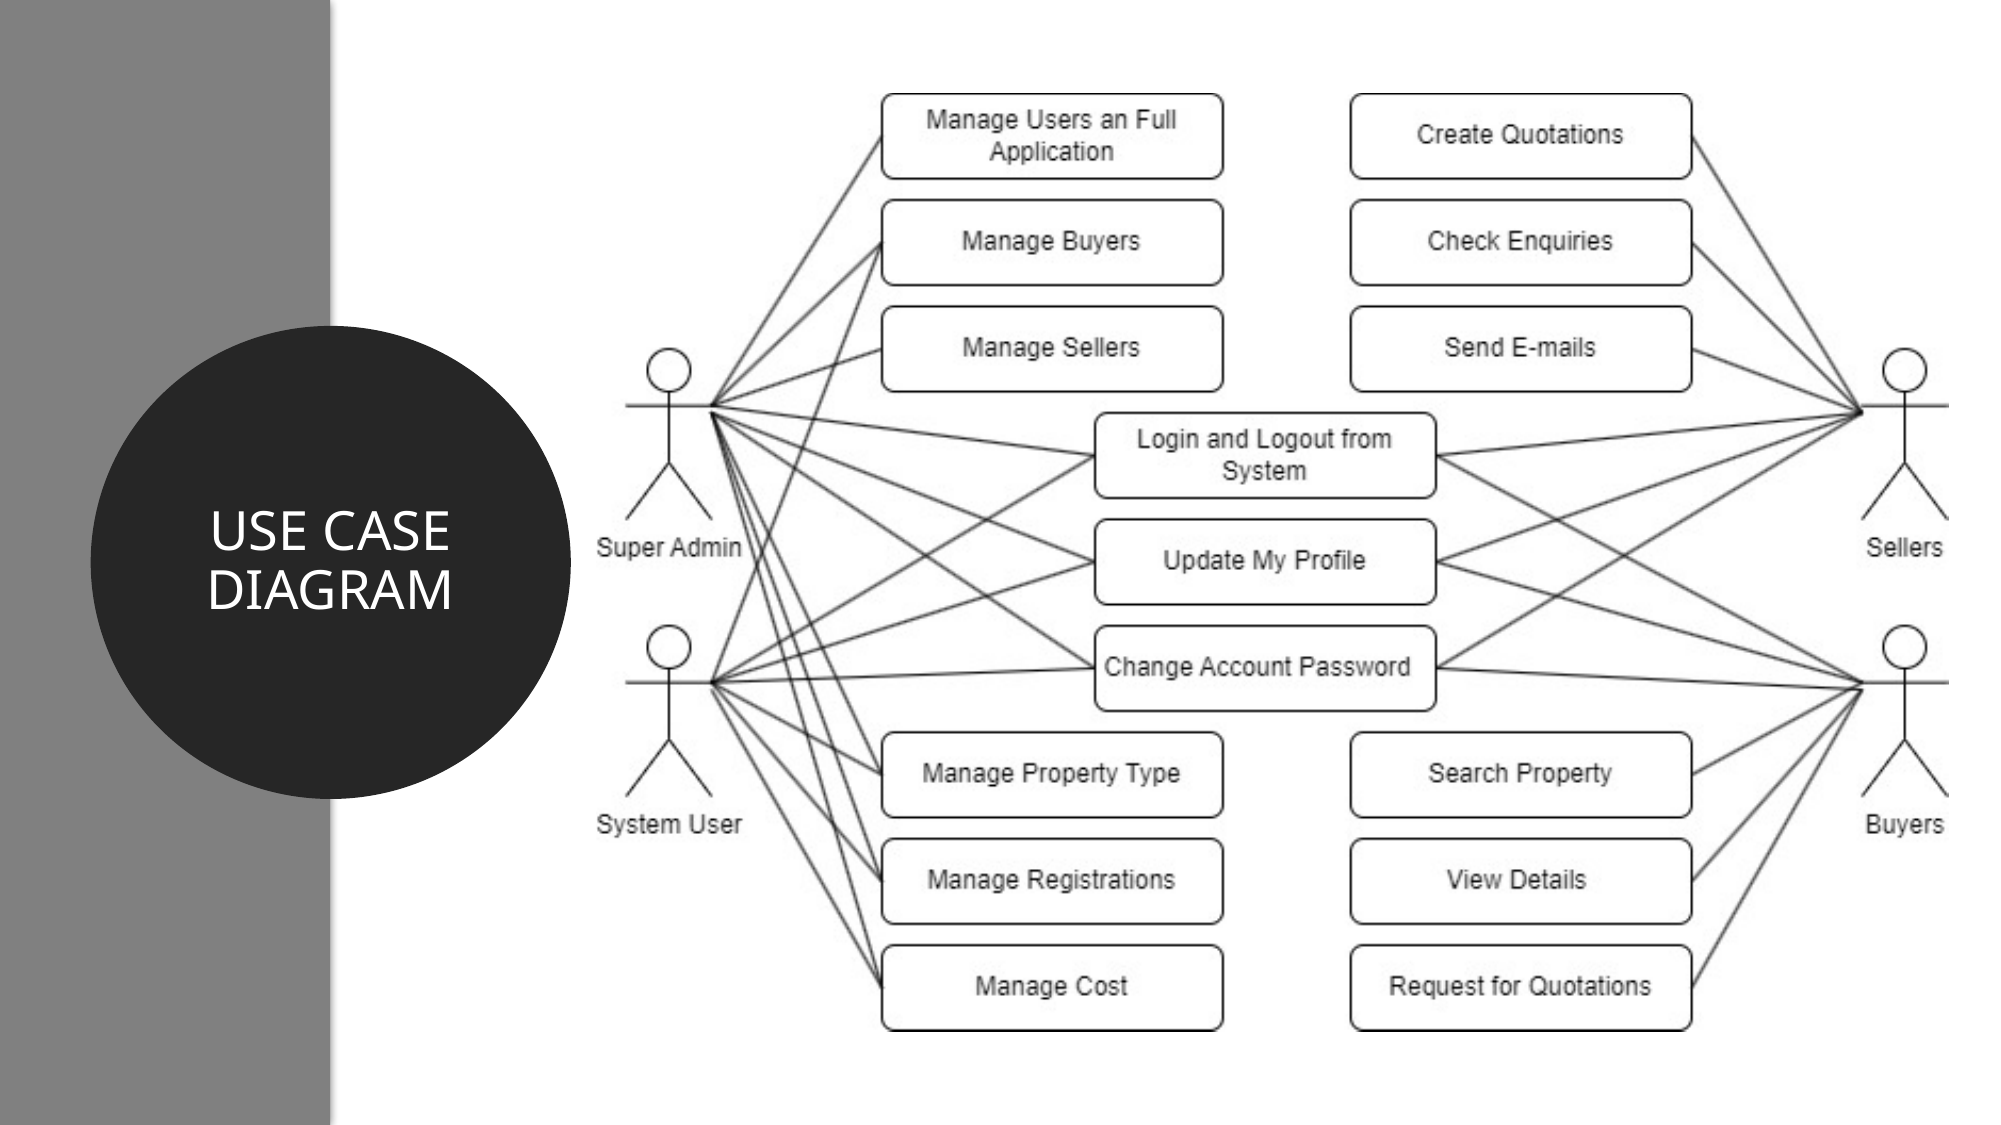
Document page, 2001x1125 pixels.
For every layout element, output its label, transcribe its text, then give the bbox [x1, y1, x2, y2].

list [596, 92, 1949, 1032]
text_box USE CASE DIAGRAM [105, 340, 557, 785]
title x [0, 0, 331, 1125]
